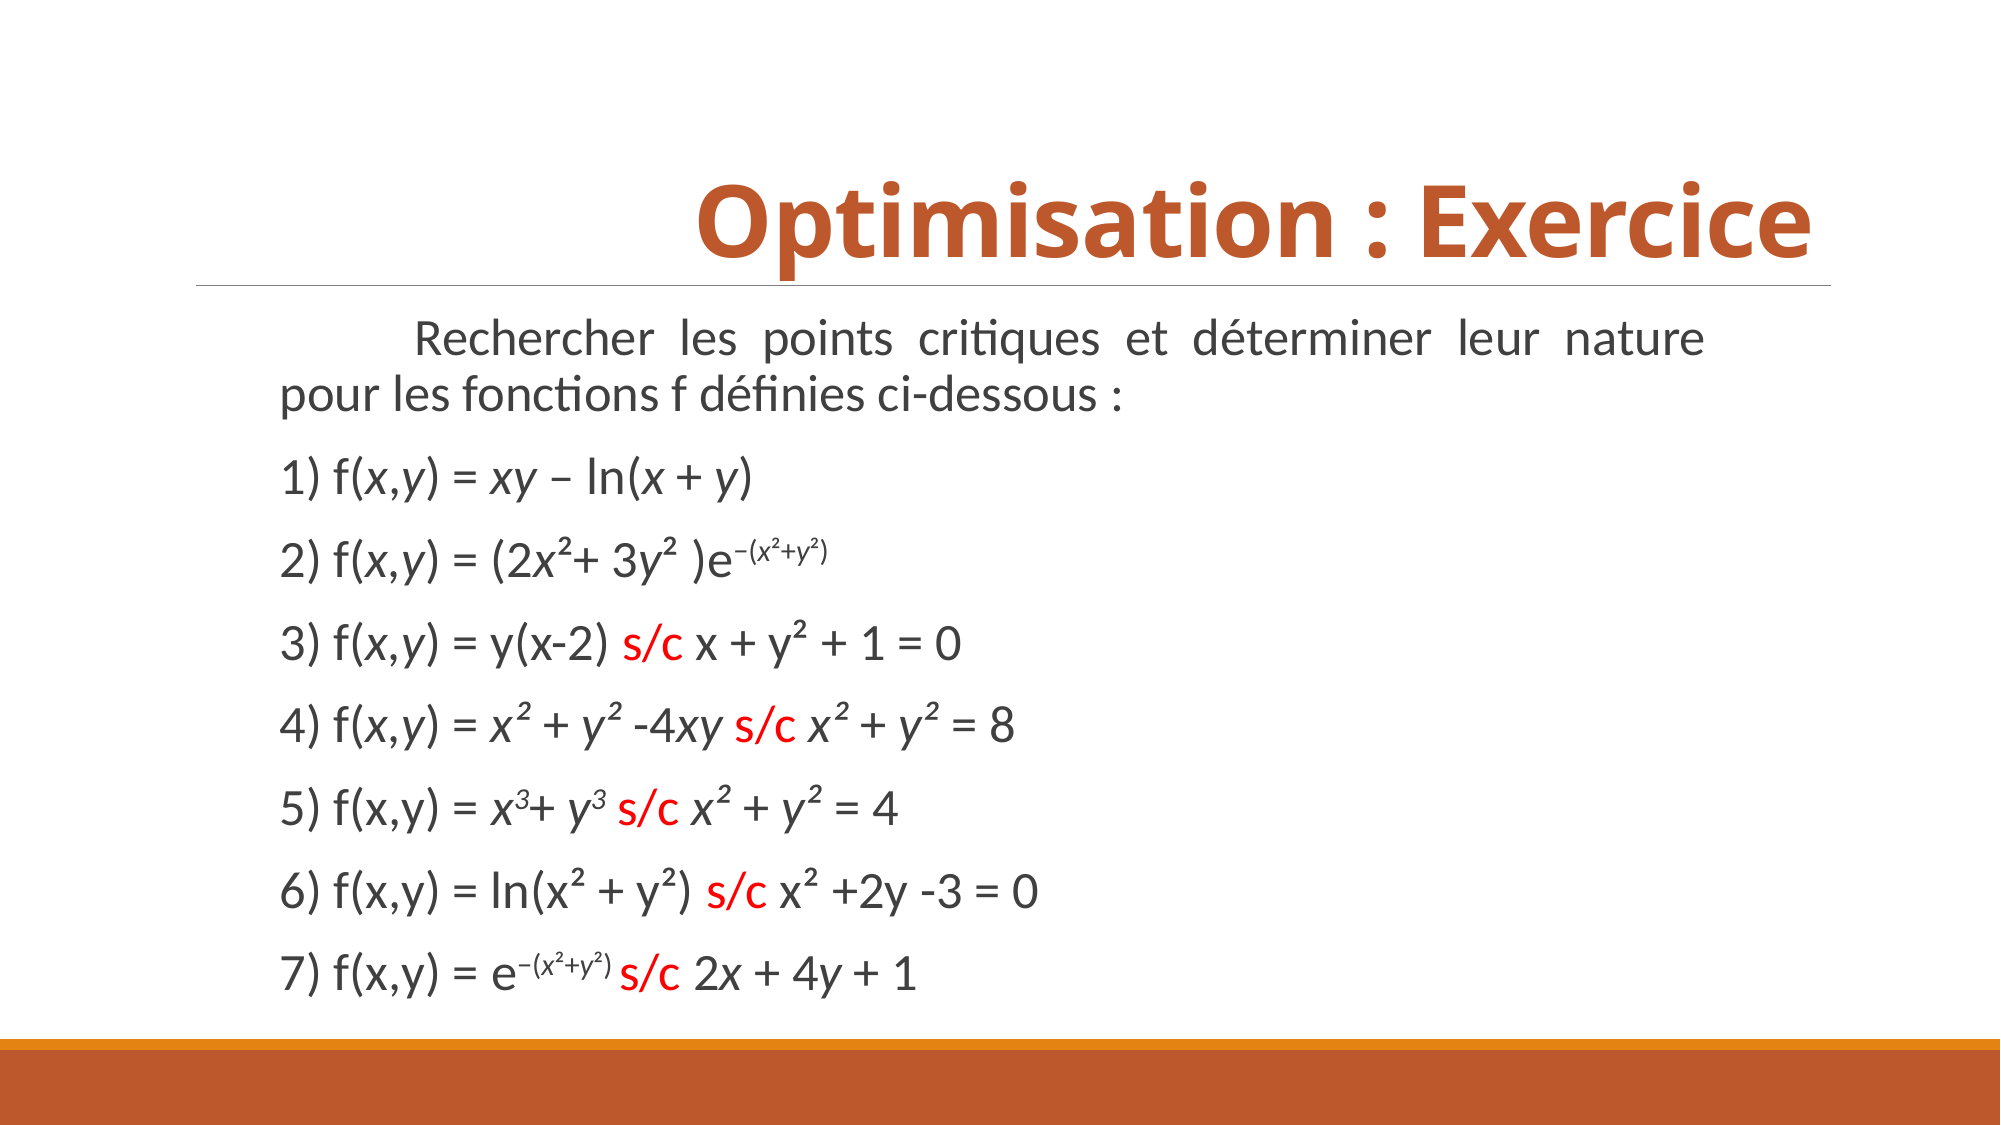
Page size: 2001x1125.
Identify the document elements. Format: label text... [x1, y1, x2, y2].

title Optimisation : Exercice [180, 47, 1830, 285]
list Rechercher les points critiques et déterminer leur nature pour les fonctions f définies ci-dessous : 1) f(x,y) = xy – ln(x + y) 2) f(x,y) = (2x²+ 3y² )e−(x²+y²) 3) f(x,y) = y(x-2) s/c x + y² + 1 = 0 4) f(x,y) = x² + y² -4xy s/c x² + y² = 8 5) f(x,y) = x3+ y3 s/c x² + y² = 4 6) f(x,y) = ln(x² + y²) s/c x² +2y -3 = 0 7) f(x,y) = e−(x²+y²) s/c 2x + 4y + 1 [279, 302, 1707, 1011]
